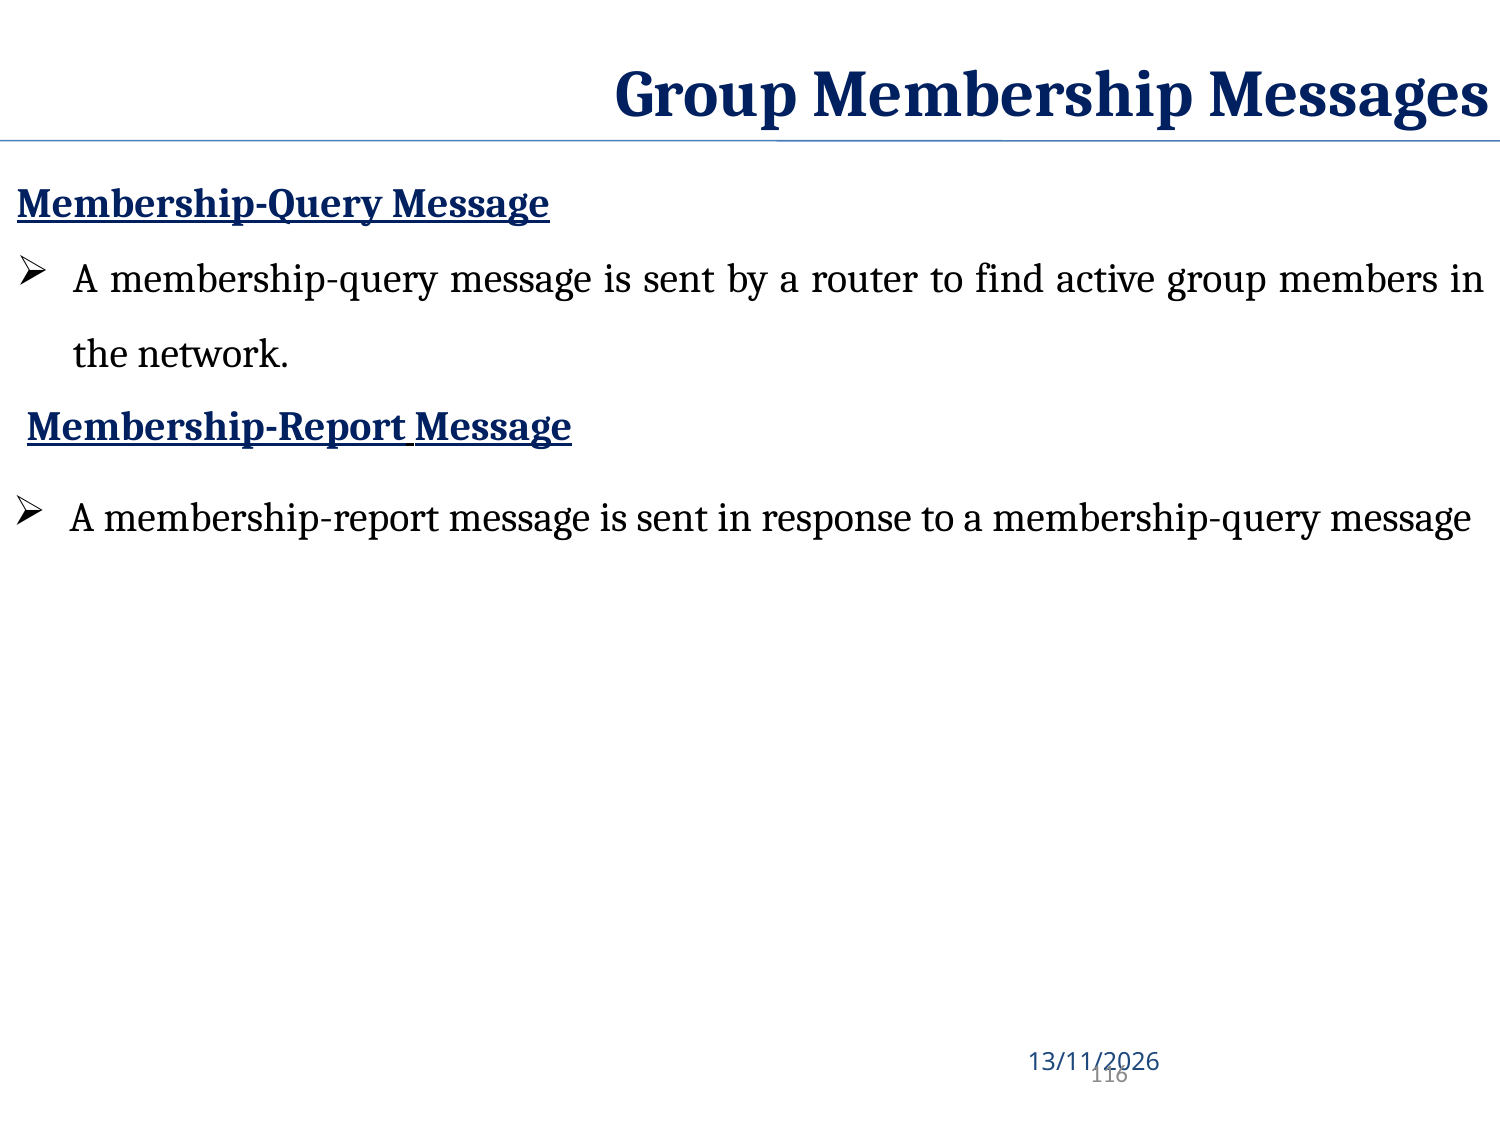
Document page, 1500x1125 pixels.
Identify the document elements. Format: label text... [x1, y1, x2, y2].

text_box Membership-Query Message A membership-query message is sent by a router to find active group members in the network. [1, 147, 1500, 384]
slide_number 116 [1074, 1042, 1425, 1103]
text_box Membership-Report Message [11, 391, 588, 457]
text_box A membership-report message is sent in response to a membership-query message [0, 457, 1500, 548]
text_box Group Membership Messages [600, 42, 1500, 138]
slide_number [1012, 1023, 1419, 1102]
